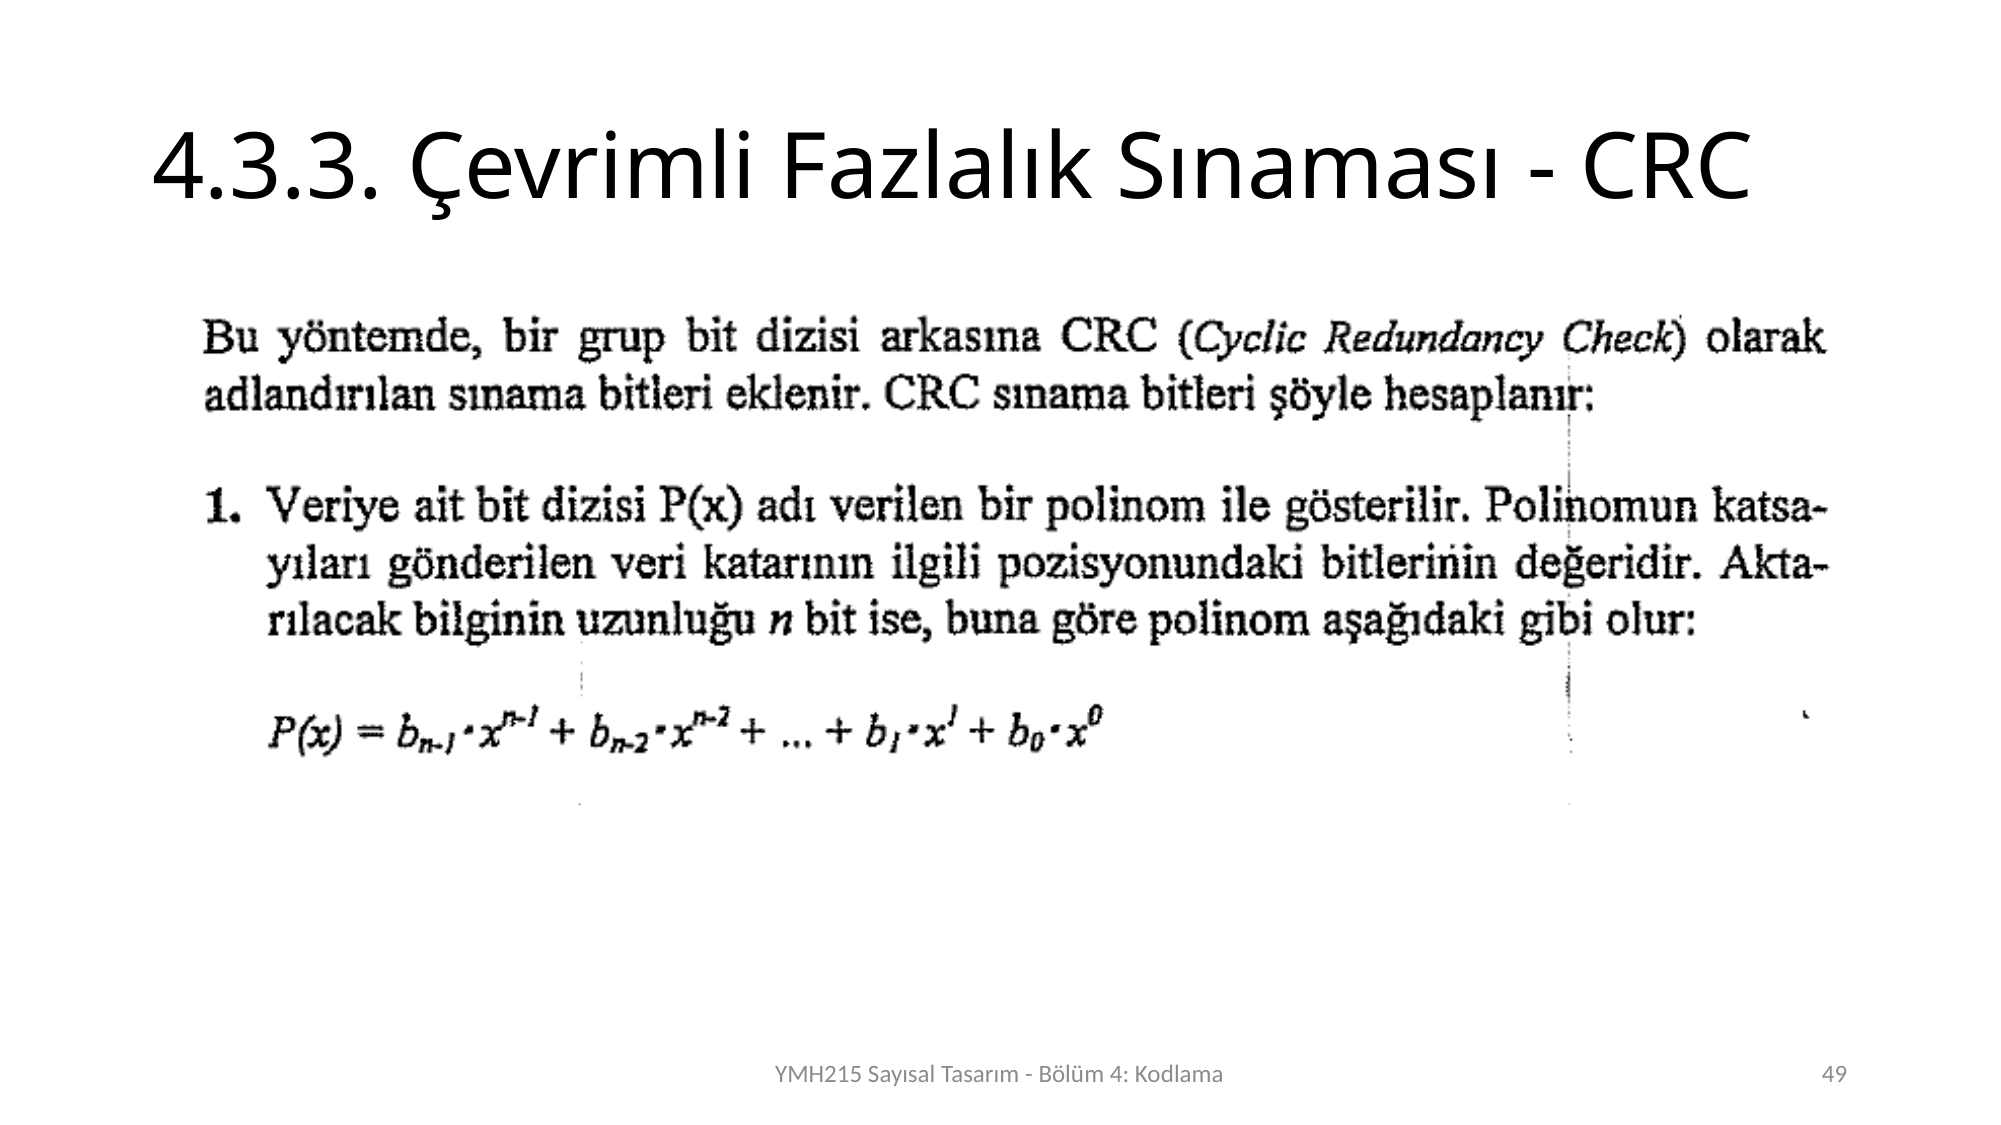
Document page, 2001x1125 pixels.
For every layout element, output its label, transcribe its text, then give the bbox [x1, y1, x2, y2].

footer YMH215 Sayısal Tasarım - Bölüm 4: Kodlama [662, 1042, 1338, 1103]
slide_number 49 [1412, 1042, 1863, 1103]
title 4.3.3. Çevrimli Fazlalık Sınaması - CRC [137, 59, 1863, 278]
picture [137, 306, 1899, 805]
